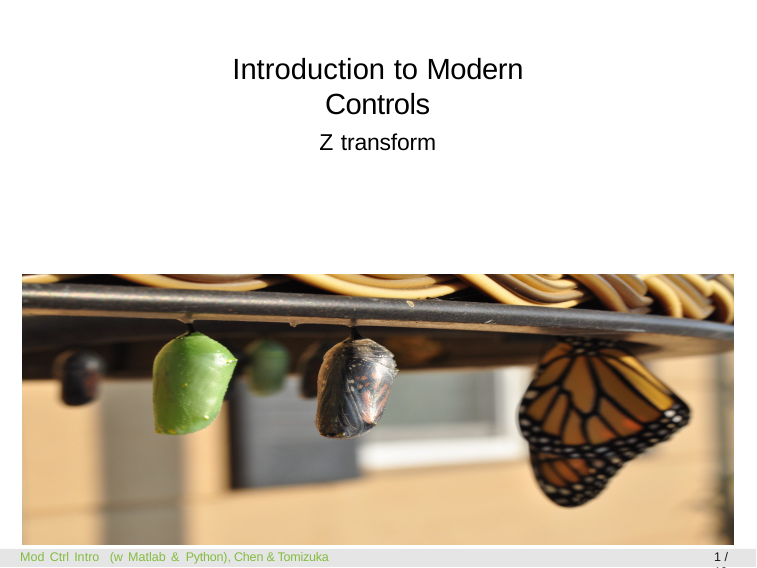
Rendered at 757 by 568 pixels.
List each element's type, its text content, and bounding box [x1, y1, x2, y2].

text_box Introduction to Modern Controls Z transform [176, 38, 580, 155]
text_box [0, 274, 757, 568]
